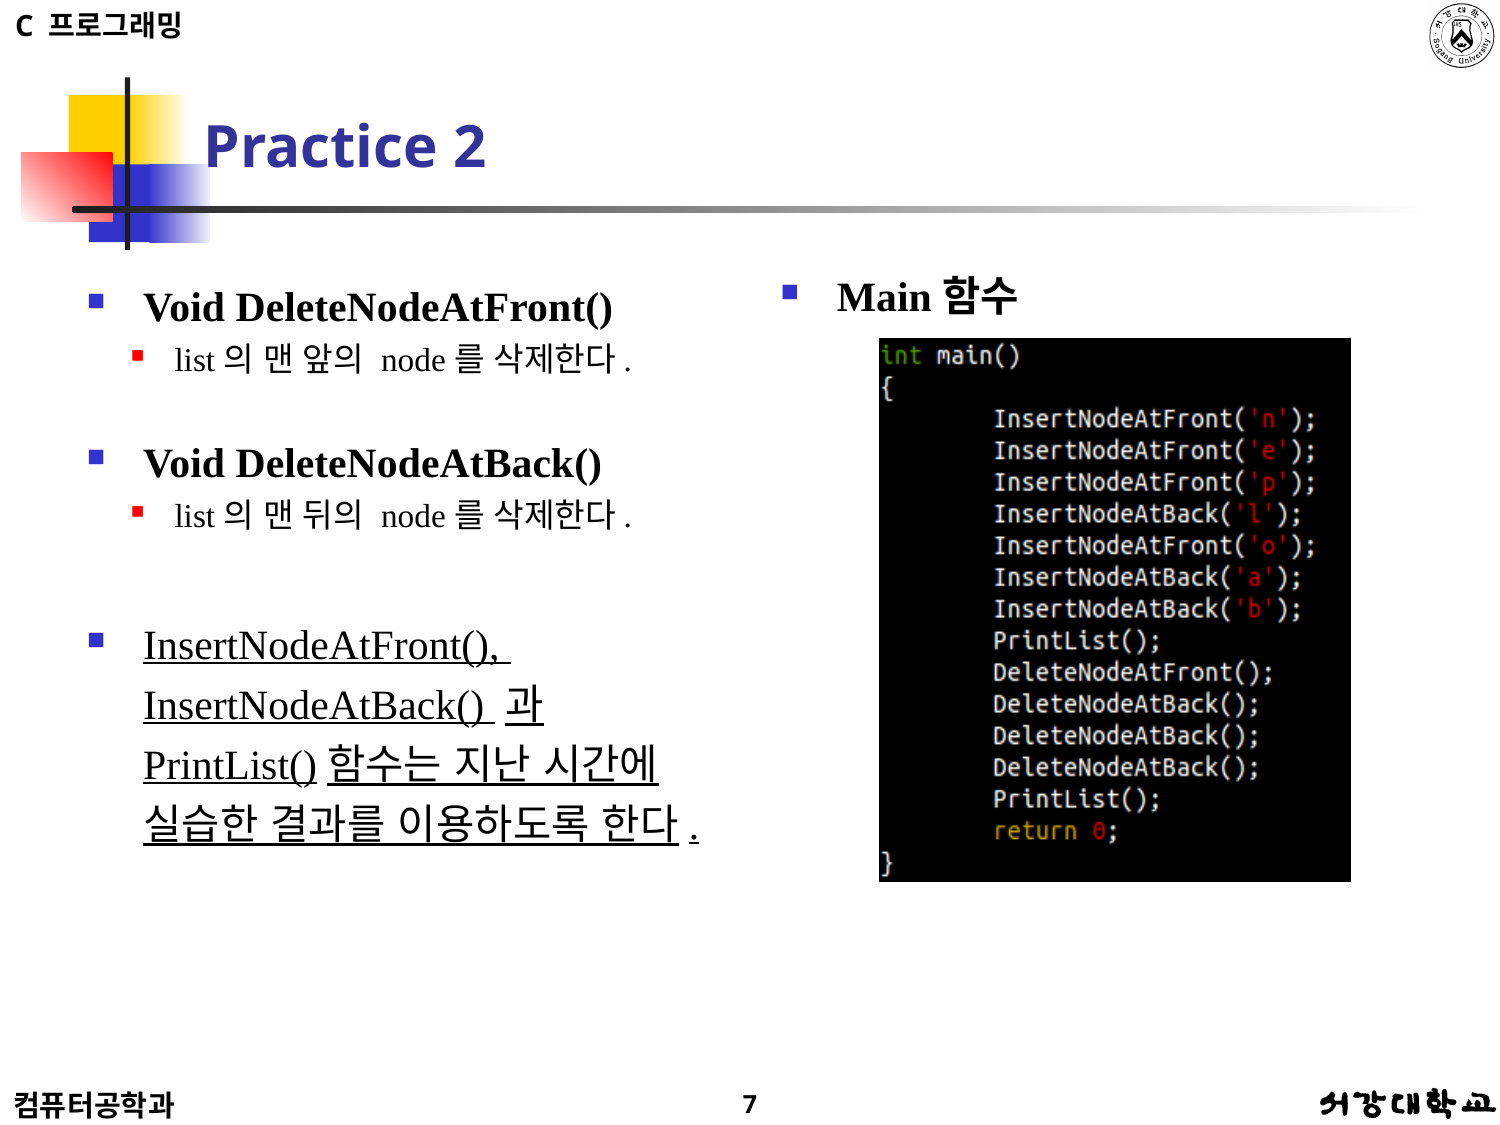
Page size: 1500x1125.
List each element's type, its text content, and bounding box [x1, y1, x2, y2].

list Void DeleteNodeAtFront() list의 맨 앞의 node를 삭제한다. Void DeleteNodeAtBack() list의 맨 뒤의 node를 삭제한다. InsertNodeAtFront(), InsertNodeAtBack() 과 PrintList()함수는 지난 시간에 실습한 결과를 이용하도록 한다. [71, 262, 741, 1051]
picture [879, 337, 1351, 882]
picture [1317, 1087, 1498, 1120]
slide_number 7 [680, 1086, 819, 1125]
title Practice 2 [188, 101, 1438, 188]
picture [1425, 0, 1498, 71]
list Main함수 [765, 262, 1435, 1051]
